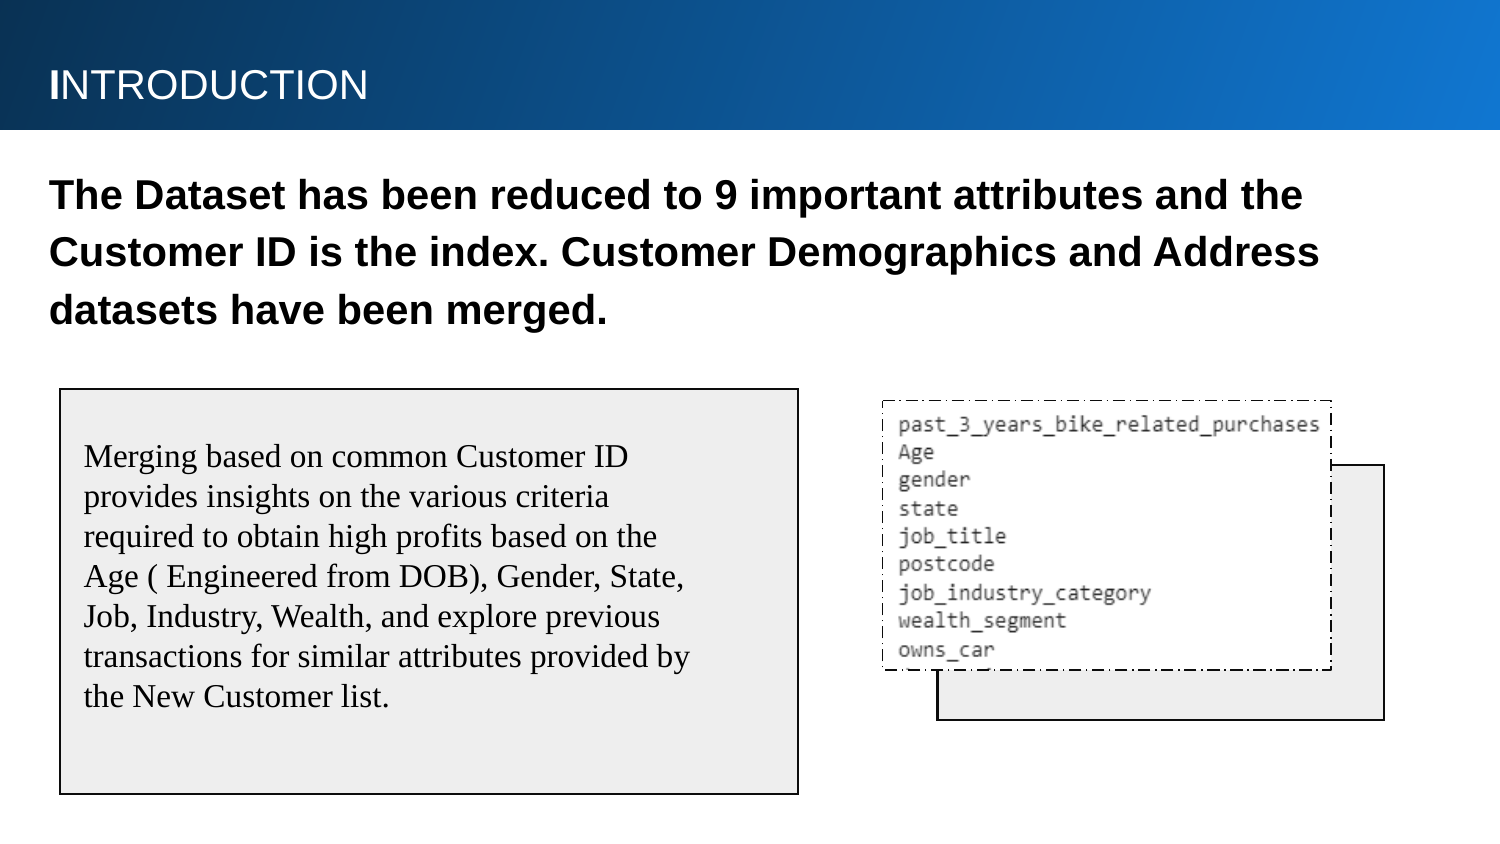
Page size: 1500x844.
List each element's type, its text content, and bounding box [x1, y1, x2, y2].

text_box [33, 355, 712, 427]
text_box Merging based on common Customer ID provides insights on the various criteria required to obtain high profits based on the Age ( Engineered from DOB), Gender, State, Job, Industry, Wealth, and explore previous transactions for similar attributes provided by the New Customer list. [59, 389, 798, 794]
text_box [937, 465, 1385, 721]
text_box [0, 0, 1500, 130]
text_box INTRODUCTION [33, 43, 1439, 145]
picture [883, 401, 1331, 670]
text_box The Dataset has been reduced to 9 important attributes and the Customer ID is the index. Customer Demographics and Address datasets have been merged. [33, 145, 1439, 404]
